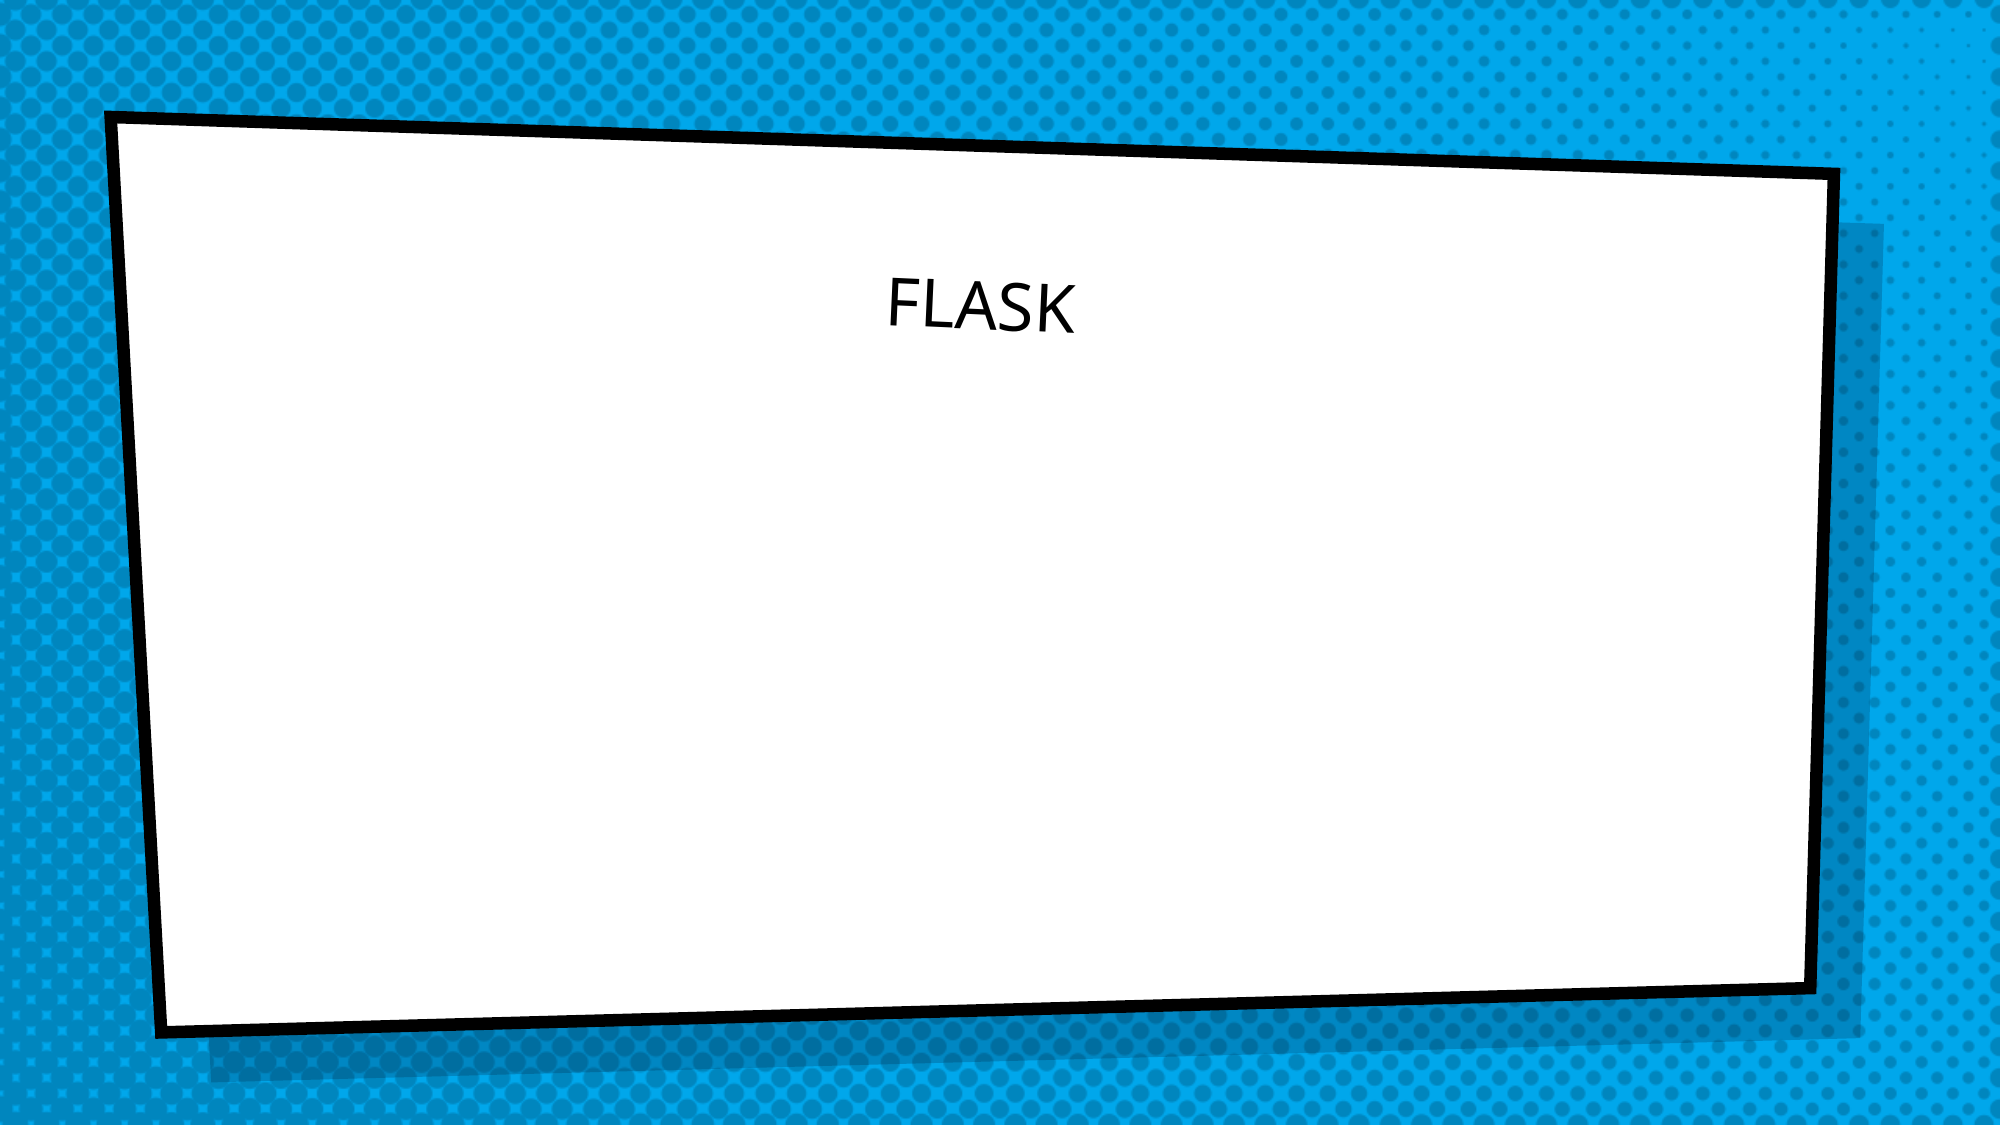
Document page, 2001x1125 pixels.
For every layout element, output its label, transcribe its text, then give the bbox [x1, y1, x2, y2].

title FLASK [210, 155, 1755, 395]
